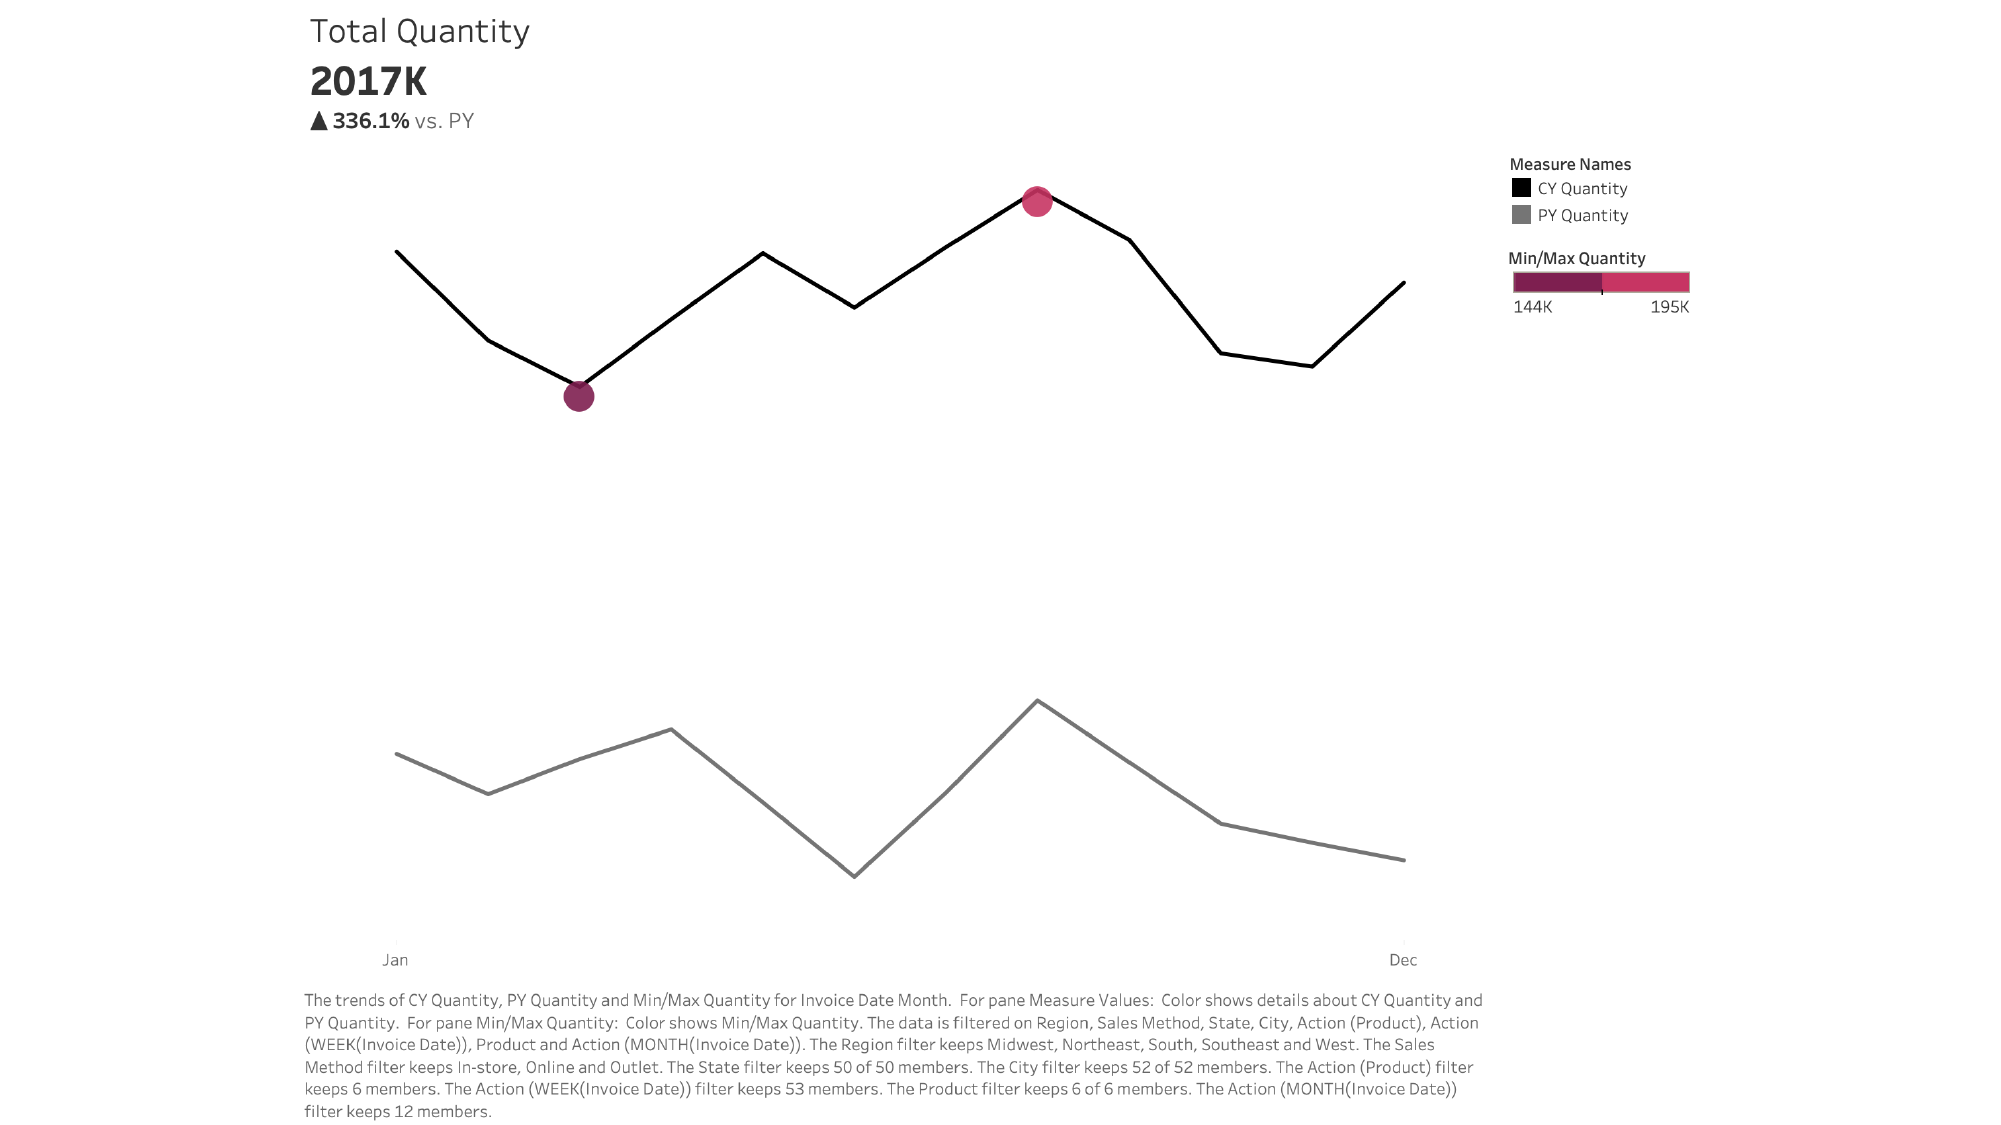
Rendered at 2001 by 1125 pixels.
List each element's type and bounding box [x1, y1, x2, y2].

picture [304, 0, 1696, 1125]
